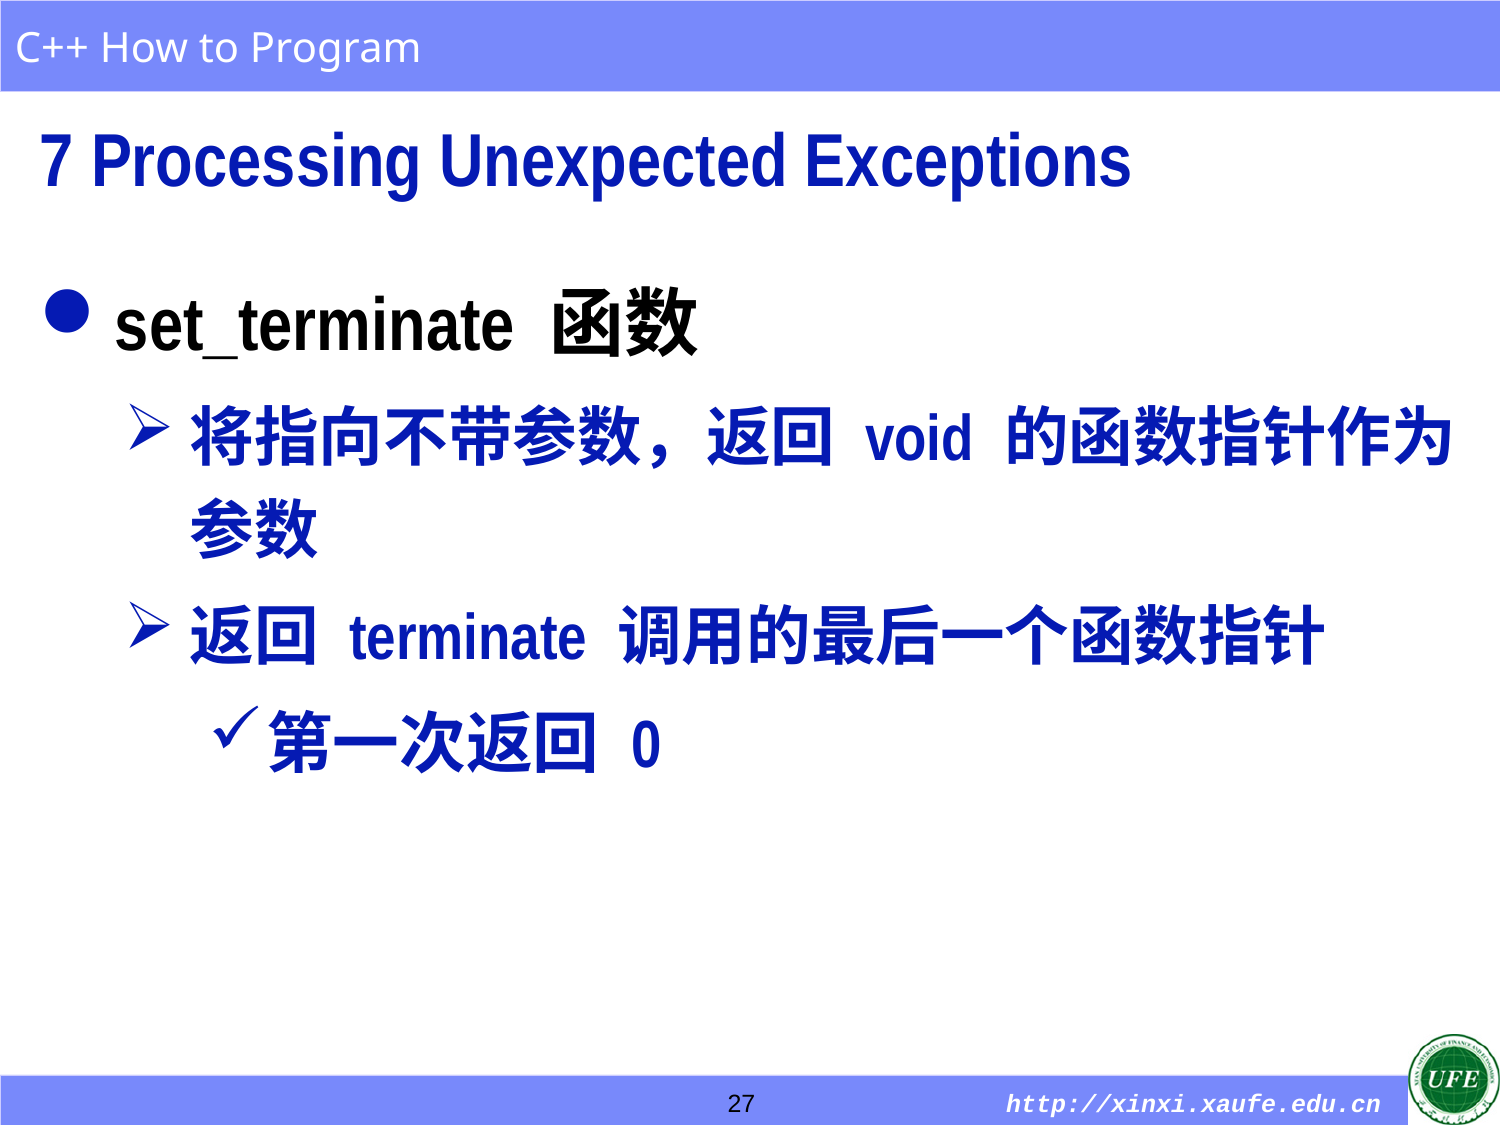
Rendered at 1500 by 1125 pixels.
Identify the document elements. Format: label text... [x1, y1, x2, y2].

slide_number 27 [712, 1080, 775, 1121]
picture [1408, 1034, 1500, 1125]
list set_terminate 函数 将指向不带参数，返回 void 的函数指针作为参数 返回 terminate 调用的最后一个函数指针 第一次返回 0 [24, 249, 1475, 738]
text_box 7 Processing Unexpected Exceptions [24, 99, 1475, 225]
